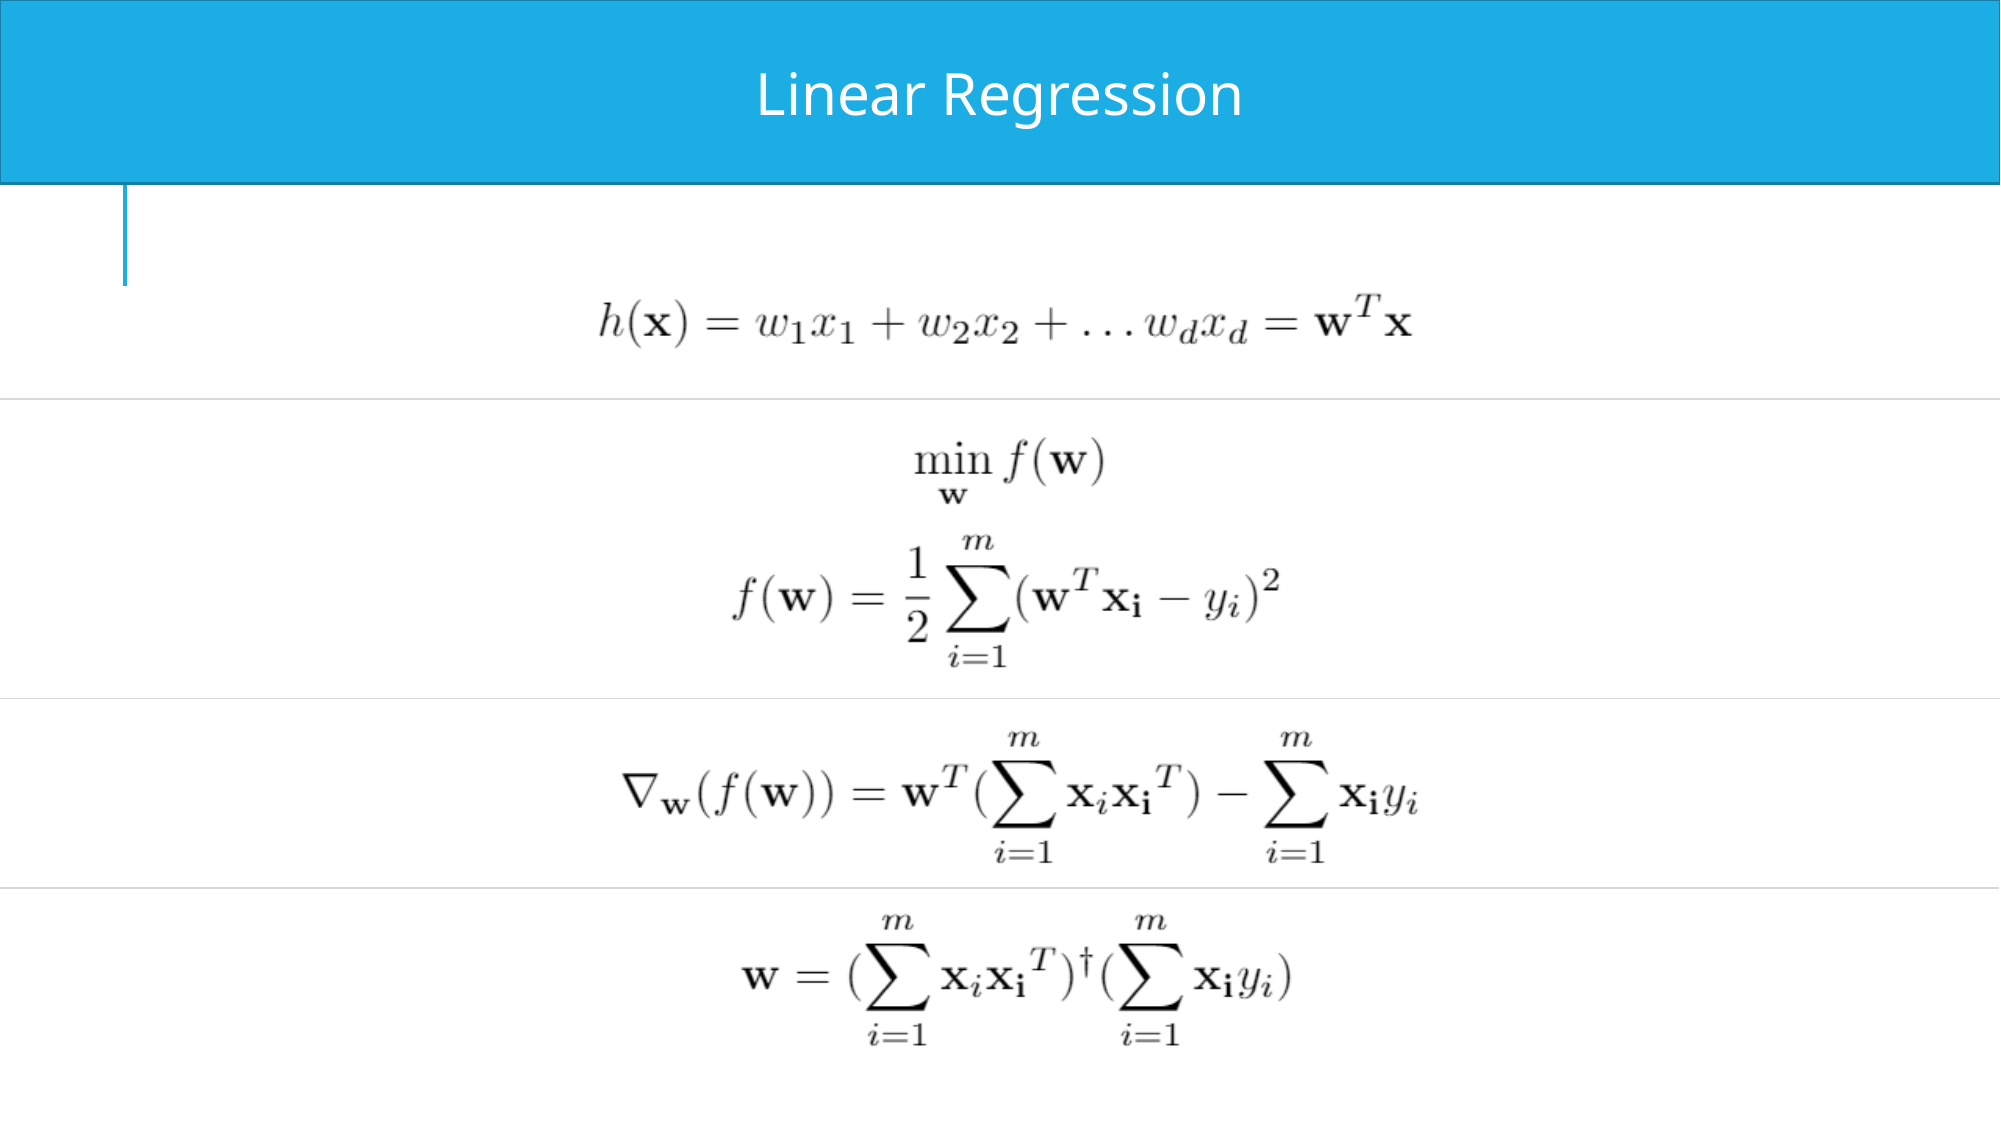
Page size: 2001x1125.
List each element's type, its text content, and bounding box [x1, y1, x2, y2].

picture [488, 699, 1512, 882]
picture [565, 254, 1435, 366]
picture [671, 897, 1329, 1078]
text_box Linear Regression [0, 0, 2000, 185]
picture [696, 406, 1329, 684]
